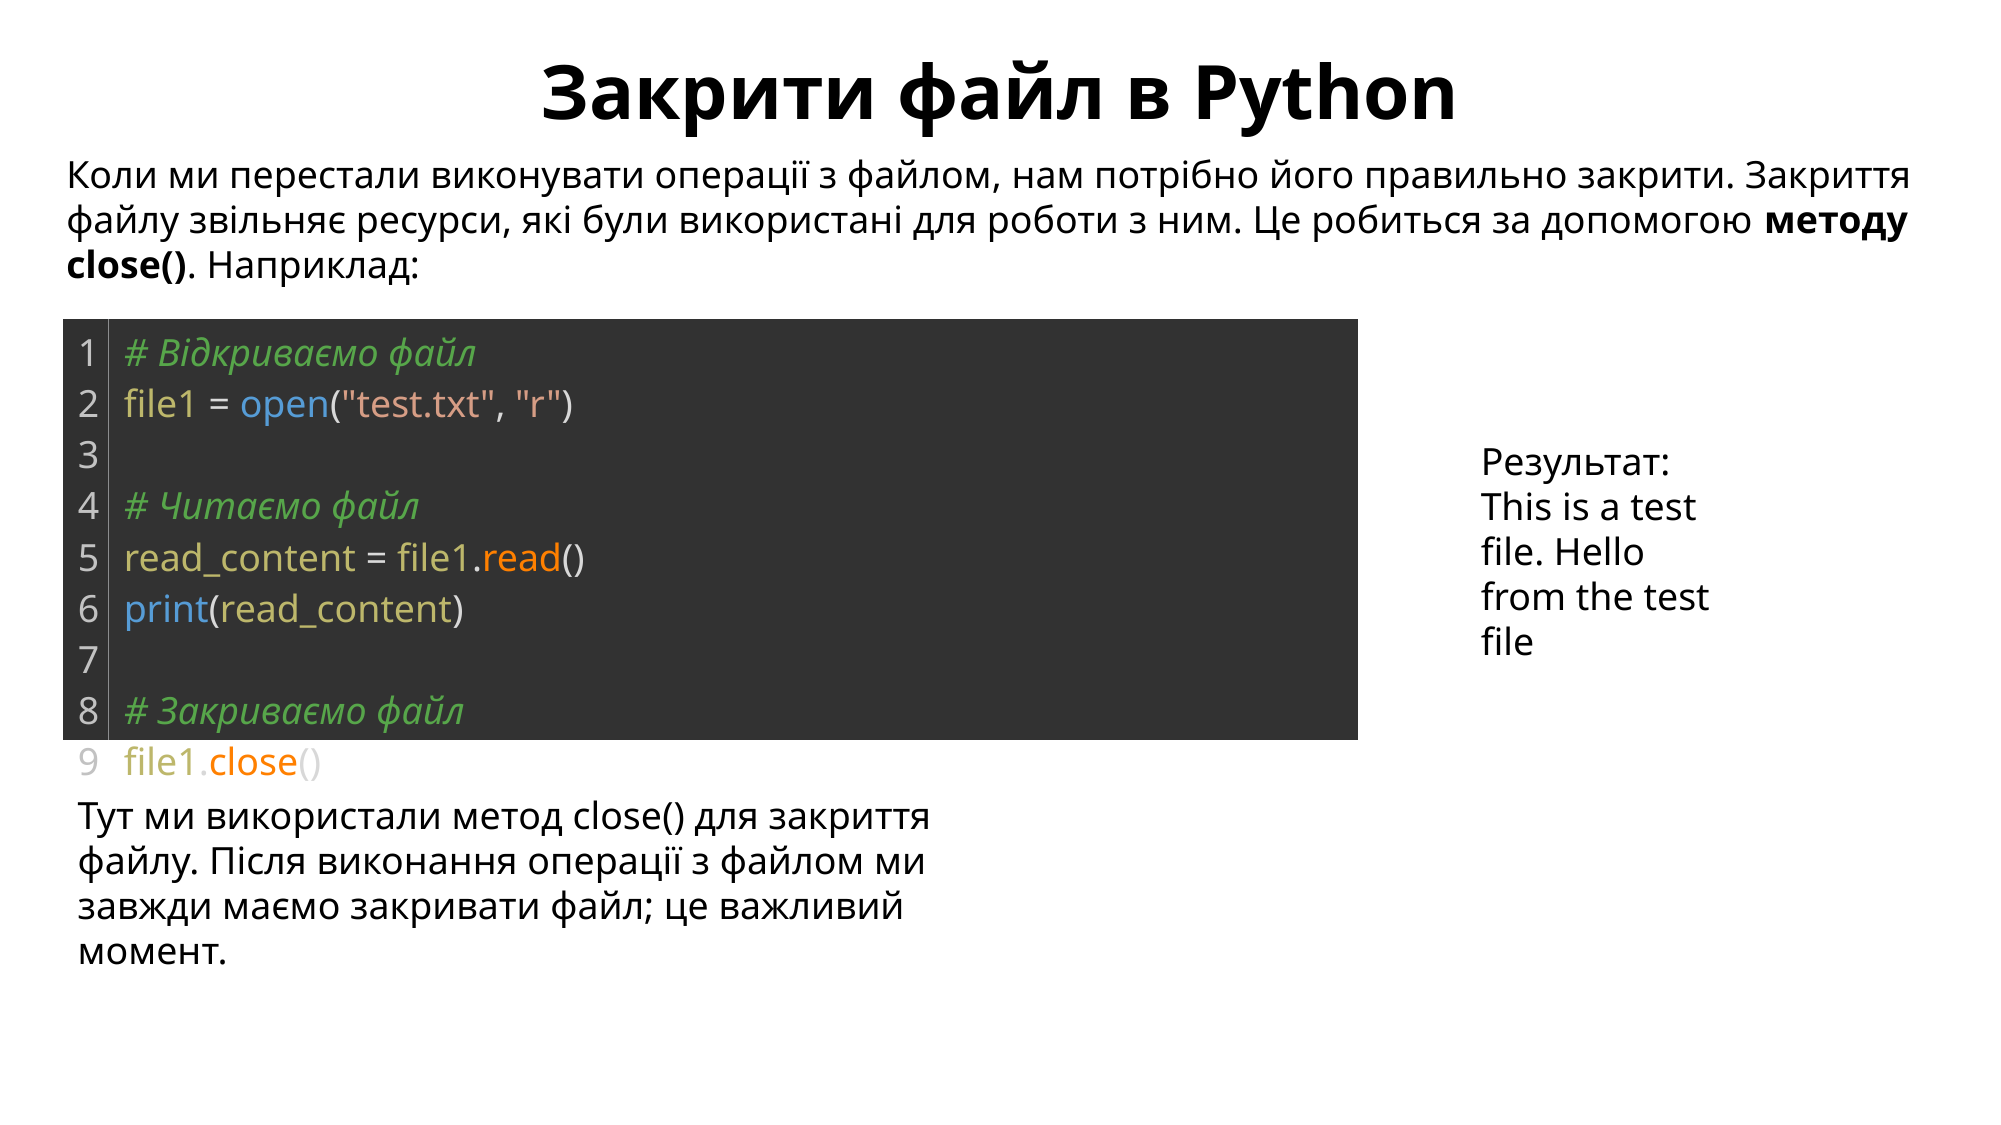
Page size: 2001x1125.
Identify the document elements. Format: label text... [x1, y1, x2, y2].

table_header # Відкриваємо файл file1 = open("test.txt", "r") # Читаємо файл read_content = file1.read() print(read_content) # Закриваємо файл file1.close() [109, 319, 1358, 740]
text_box Коли ми перестали виконувати операції з файлом, нам потрібно його правильно закрити. Закриття файлу звільняє ресурси, які були використані для роботи з ним. Це робиться за допомогою методу close(). Наприклад: [51, 143, 1938, 383]
text_box Закрити файл в Python [0, 37, 2000, 142]
text_box Результат: This is a test file. Hello from the test file [1466, 430, 1736, 671]
table_header 1 2 3 4 5 6 7 8 9 [63, 319, 108, 740]
text_box Тут ми використали метод close() для закриття файлу. Після виконання операції з файлом ми завжди маємо закривати файл; це важливий момент. [62, 784, 1063, 980]
